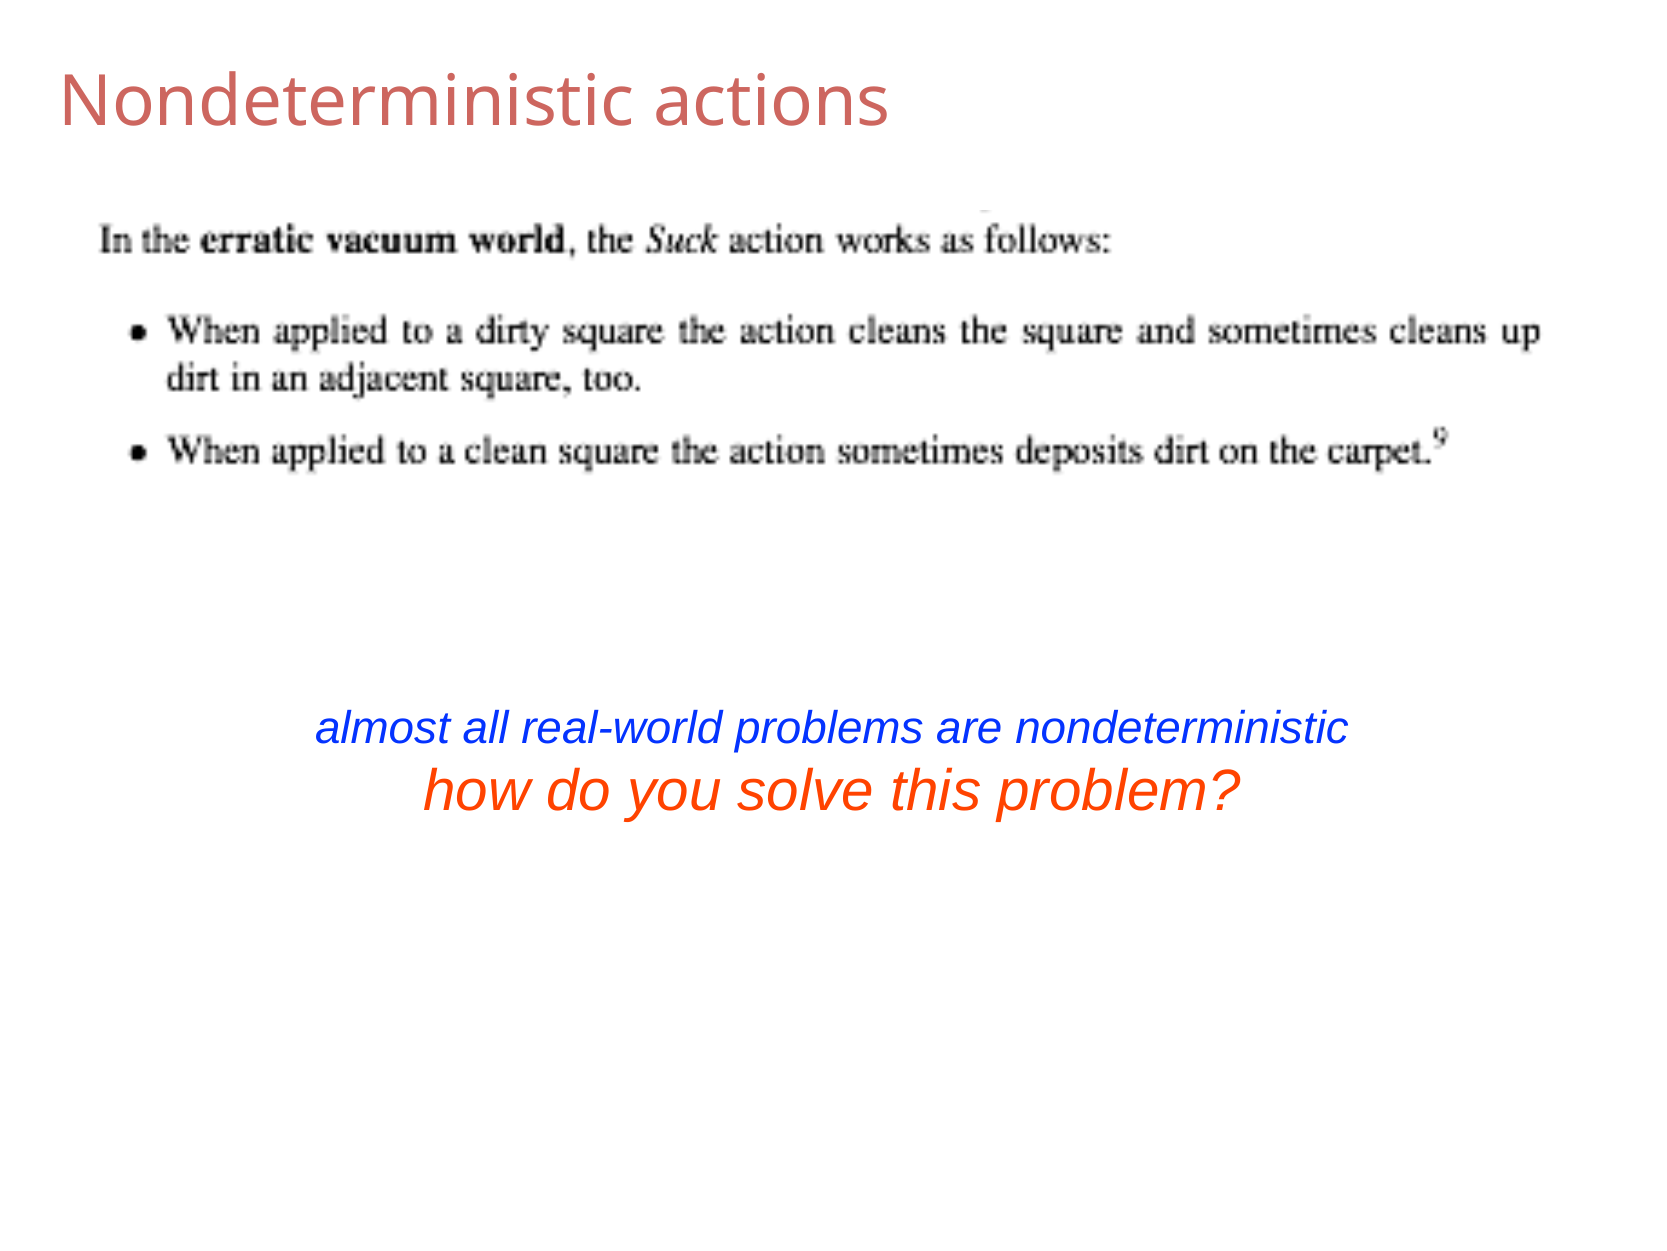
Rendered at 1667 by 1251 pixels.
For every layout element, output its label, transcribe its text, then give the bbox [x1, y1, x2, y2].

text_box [93, 210, 1555, 483]
text_box almost all real-world problems are nondeterministic how do you solve this problem? [71, 691, 1593, 829]
list Nondeterministic actions [51, 47, 1613, 147]
